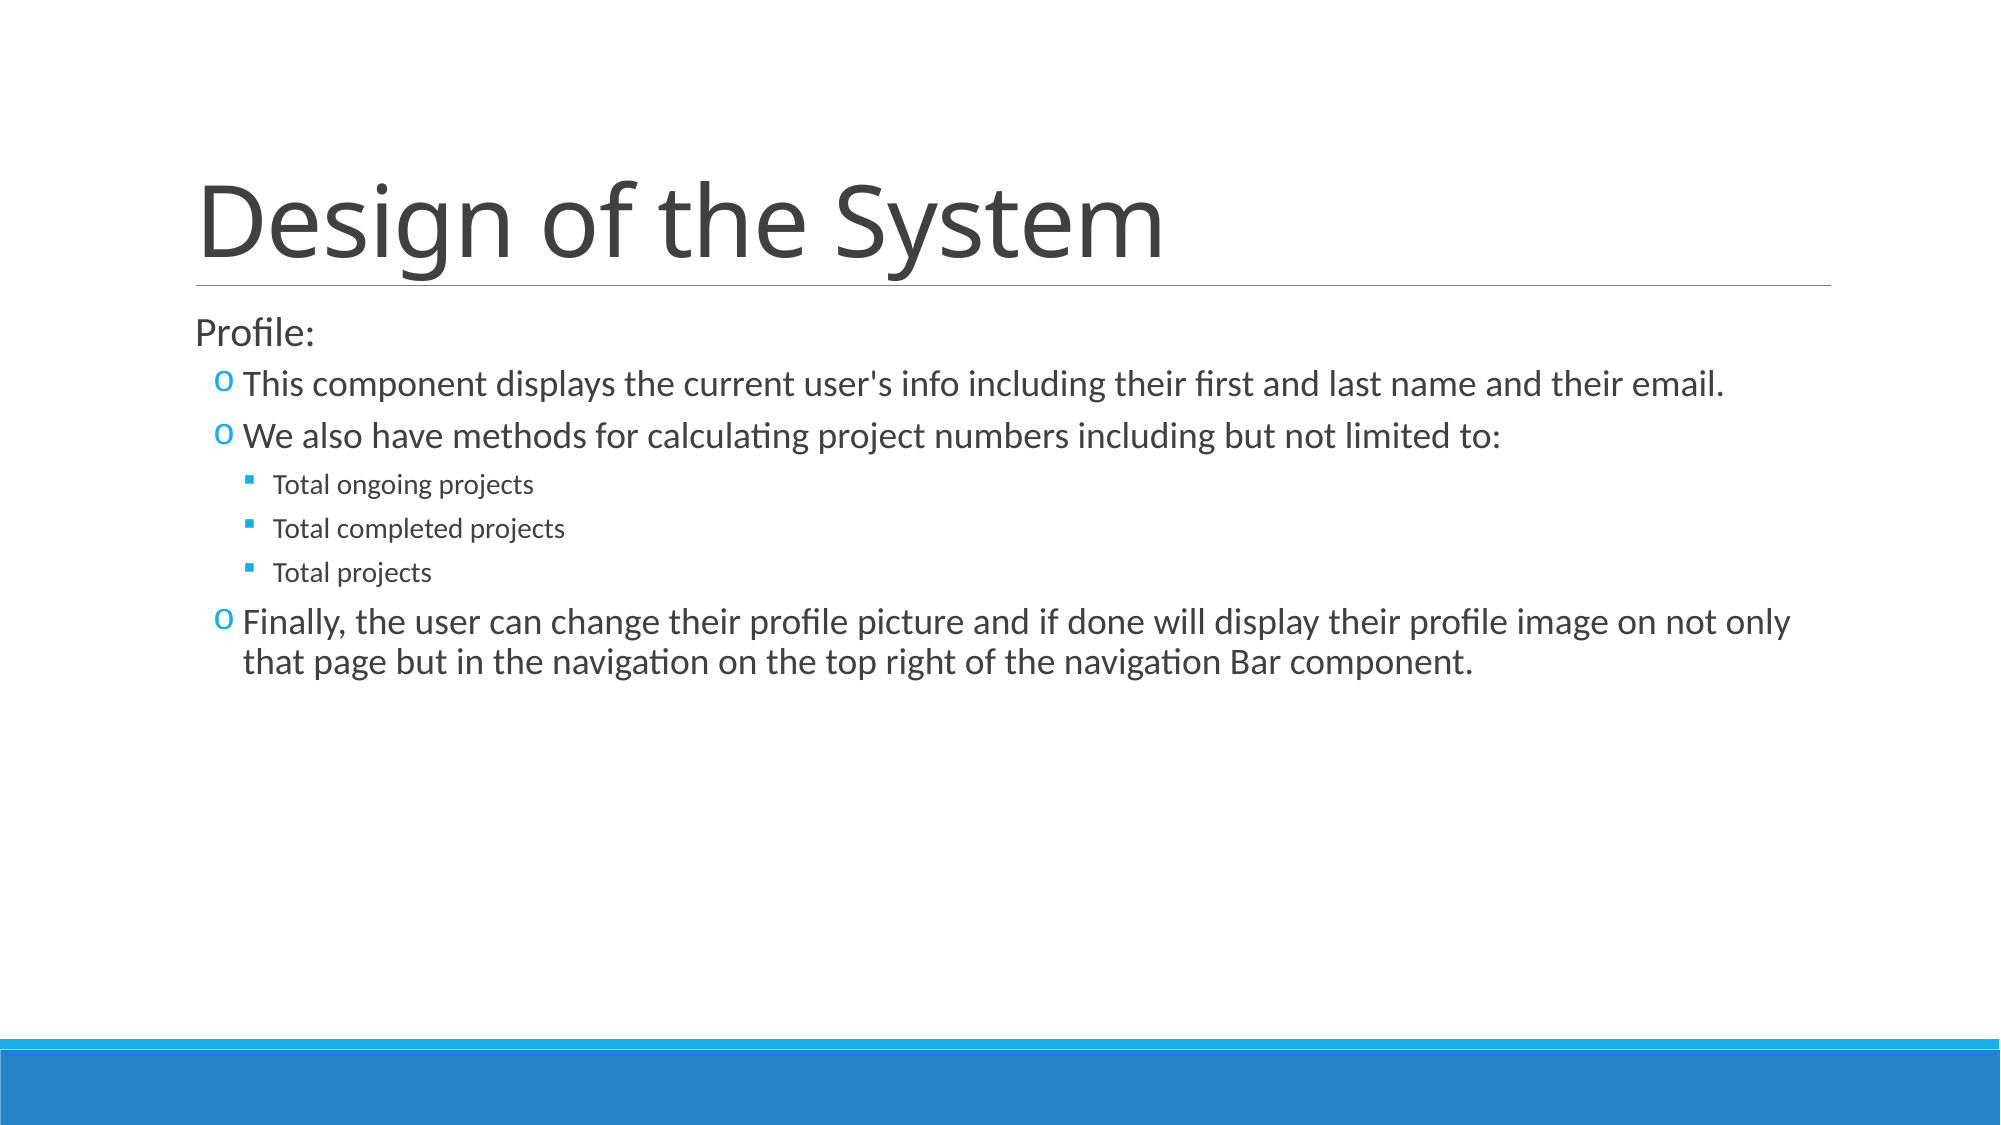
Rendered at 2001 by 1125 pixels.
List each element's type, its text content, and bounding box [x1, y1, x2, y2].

title Design of the System [180, 47, 1830, 285]
list Profile: This component displays the current user's info including their first and last name and their email. We also have methods for calculating project numbers including but not limited to: Total ongoing projects Total completed projects Total projects Finally, the user can change their profile picture and if done will display their profile image on not only that page but in the navigation on the top right of the navigation Bar component. [180, 302, 1830, 963]
